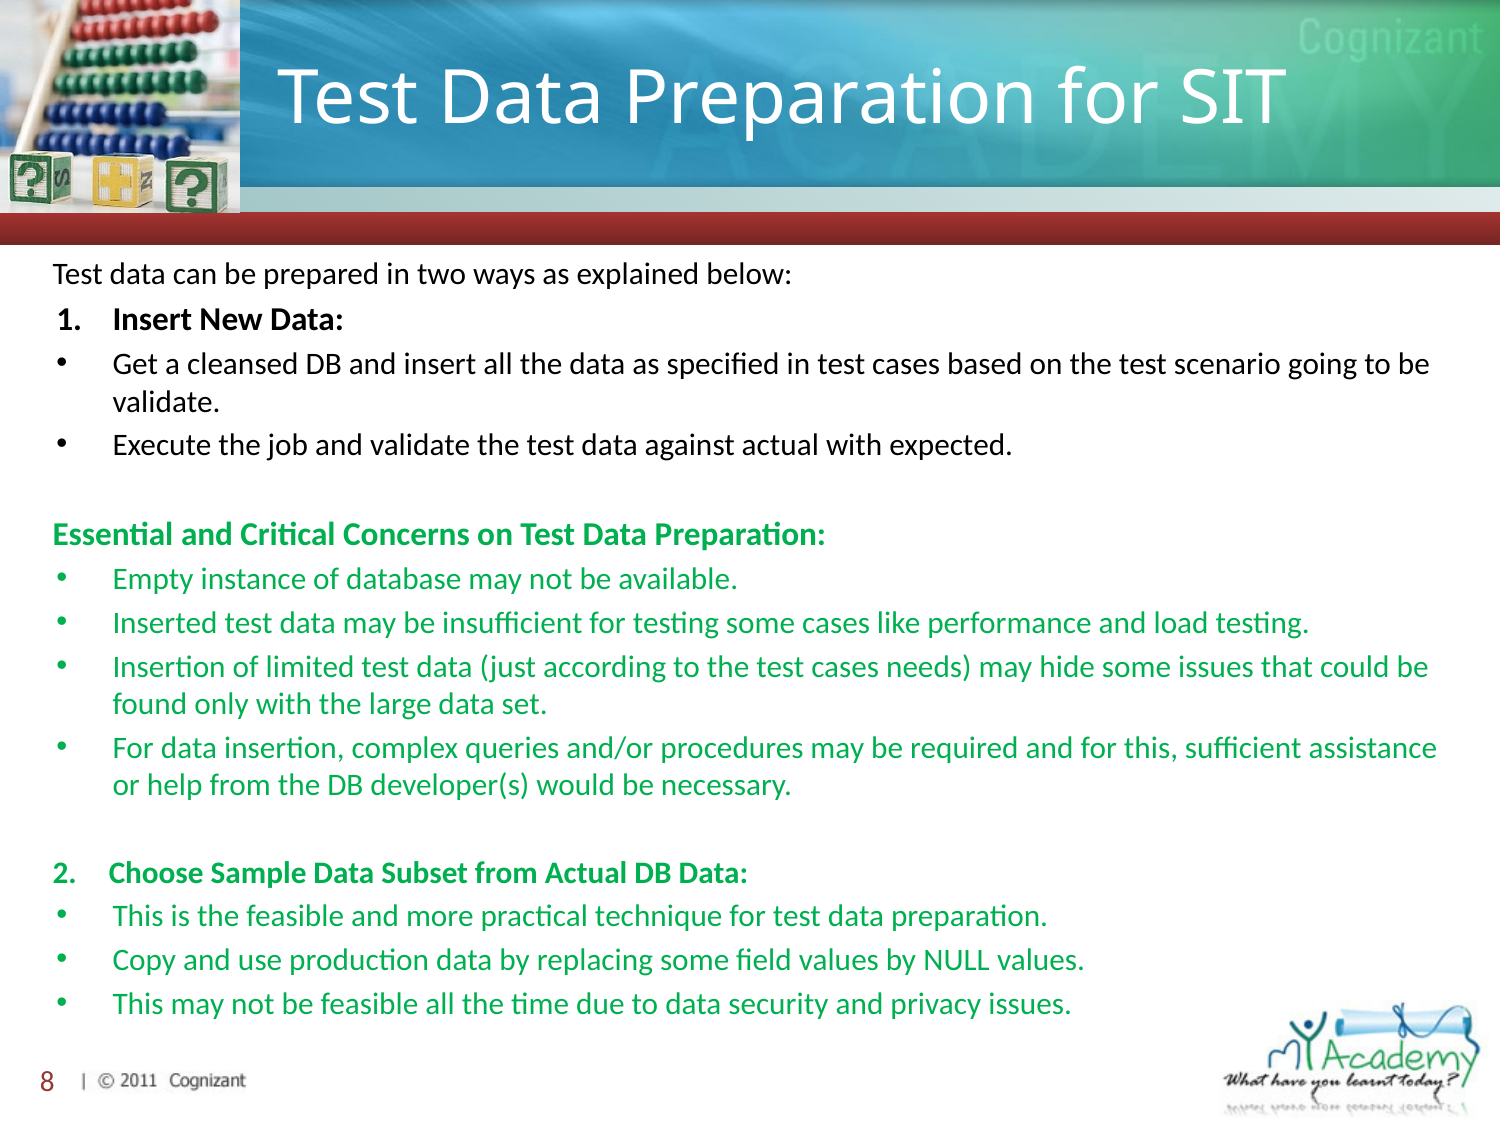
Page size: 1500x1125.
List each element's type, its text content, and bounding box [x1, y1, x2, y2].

picture [0, 245, 1500, 1125]
picture [0, 0, 262, 213]
list Test data can be prepared in two ways as explained below: Insert New Data: Get a cleansed DB and insert all the data as specified in test cases based on the test scenario going to be validate. Execute the job and validate the test data against actual with expected. Essential and Critical Concerns on Test Data Preparation: Empty instance of database may not be available. Inserted test data may be insufficient for testing some cases like performance and load testing. Insertion of limited test data (just according to the test cases needs) may hide some issues that could be found only with the large data set. For data insertion, complex queries and/or procedures may be required and for this, sufficient assistance or help from the DB developer(s) would be necessary. Choose Sample Data Subset from Actual DB Data: This is the feasible and more practical technique for test data preparation. Copy and use production data by replacing some field values by NULL values. This may not be feasible all the time due to data security and privacy issues. [37, 245, 1463, 1058]
slide_number 8 [24, 1054, 100, 1100]
title Test Data Preparation for SIT [262, 0, 1500, 188]
